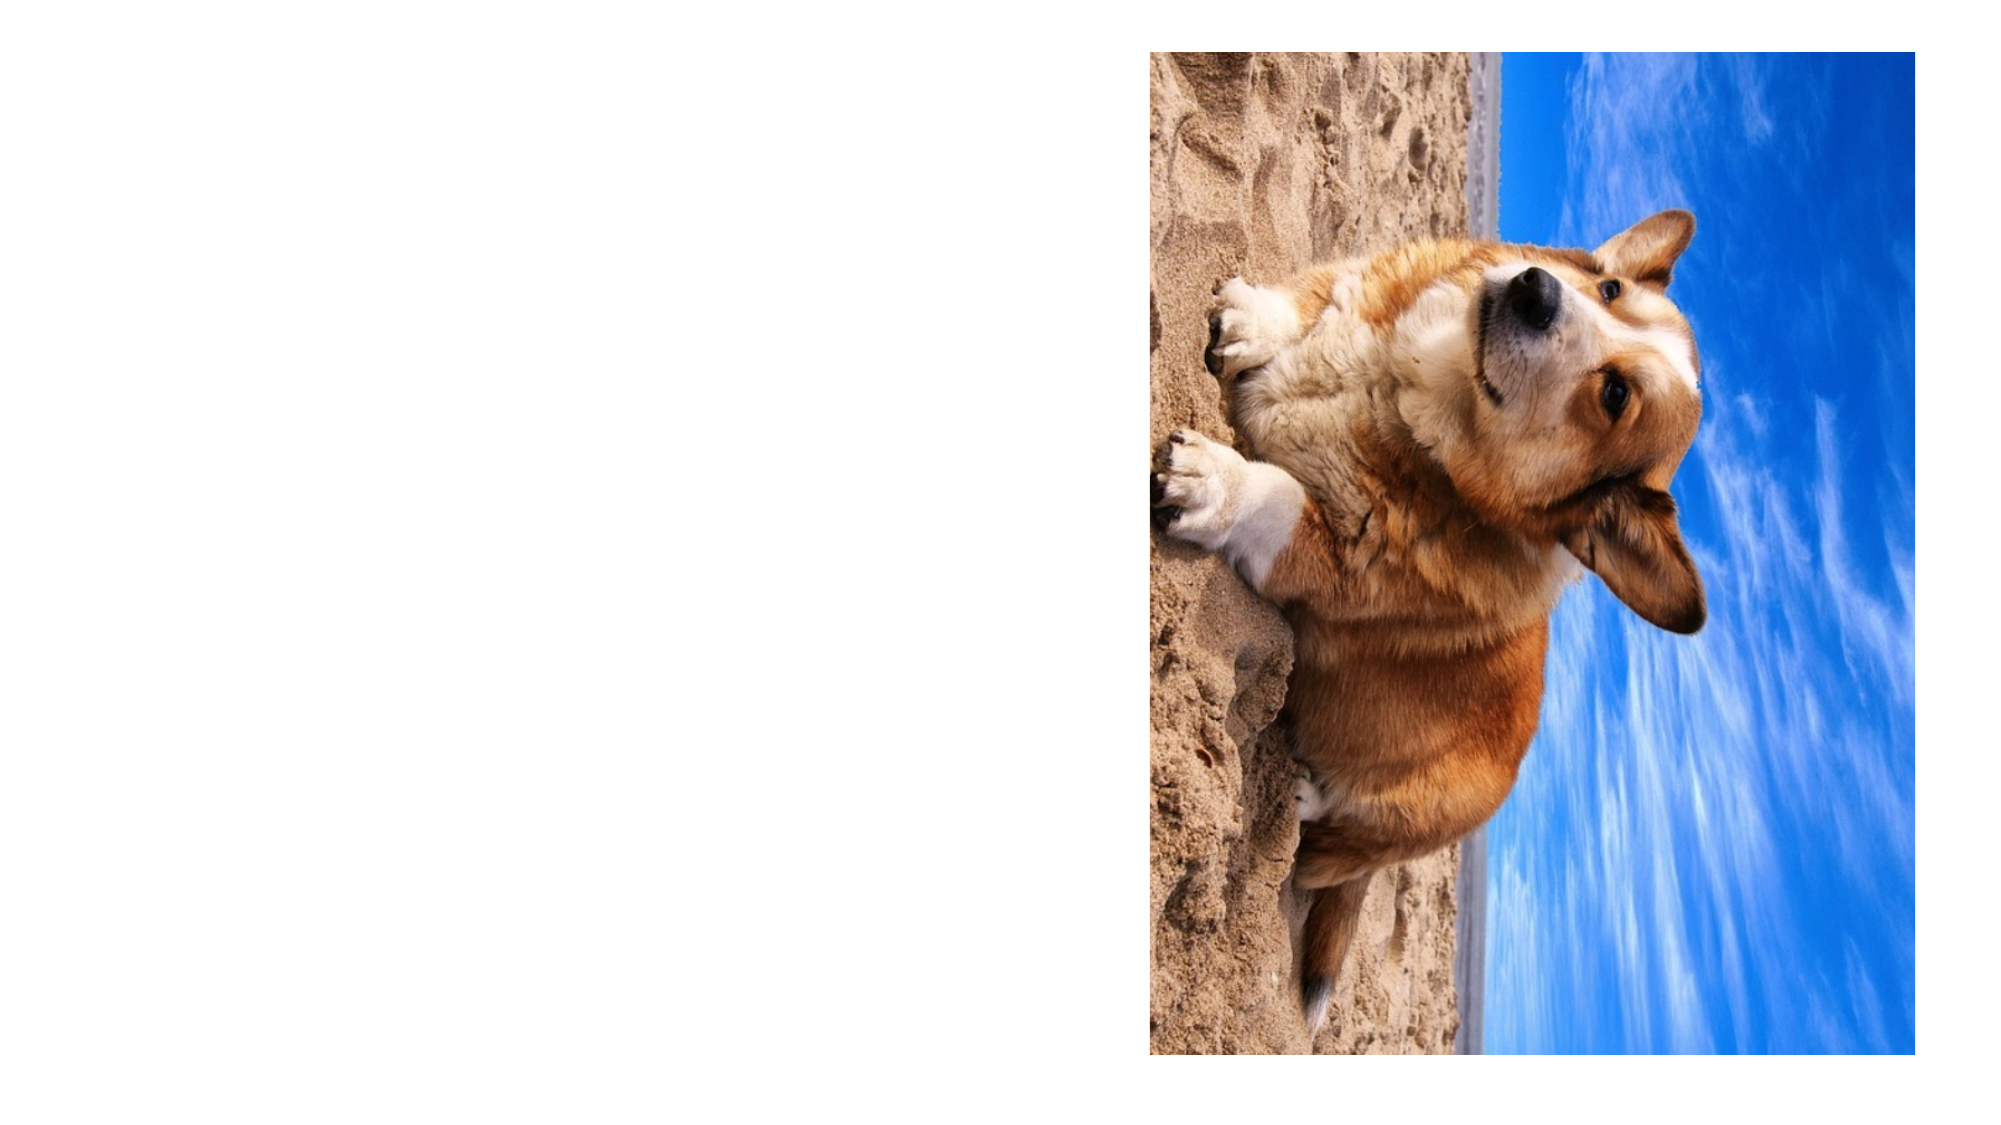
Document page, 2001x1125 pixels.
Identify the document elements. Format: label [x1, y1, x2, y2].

picture [1031, 52, 2000, 1055]
